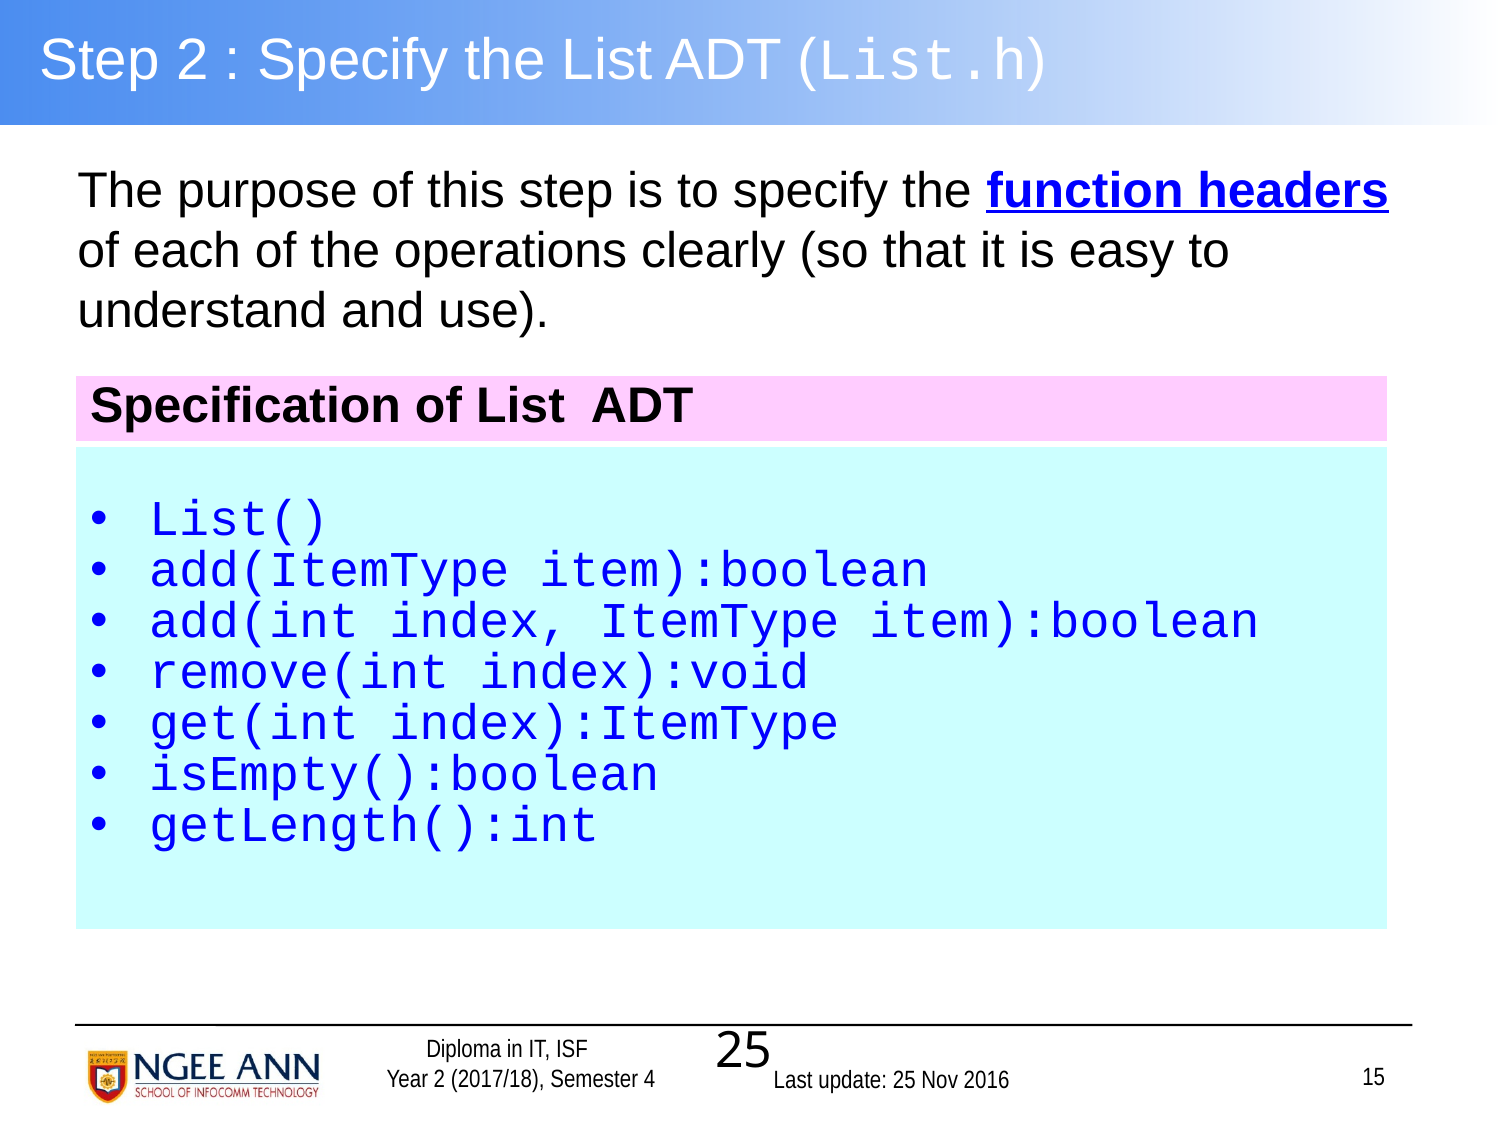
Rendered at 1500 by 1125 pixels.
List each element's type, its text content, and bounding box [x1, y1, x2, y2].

title Step 2 : Specify the List ADT (List.h) [23, 0, 1500, 115]
picture [62, 1028, 344, 1125]
table_cell List() add(ItemType item):boolean add(int index, ItemType item):boolean remove(int index):void get(int index):ItemType isEmpty():boolean getLength():int [76, 447, 1387, 929]
table_header Specification of List ADT [76, 376, 1387, 441]
text_box The purpose of this step is to specify the function headers of each of the operations clearly (so that it is easy to understand and use). [62, 149, 1438, 345]
